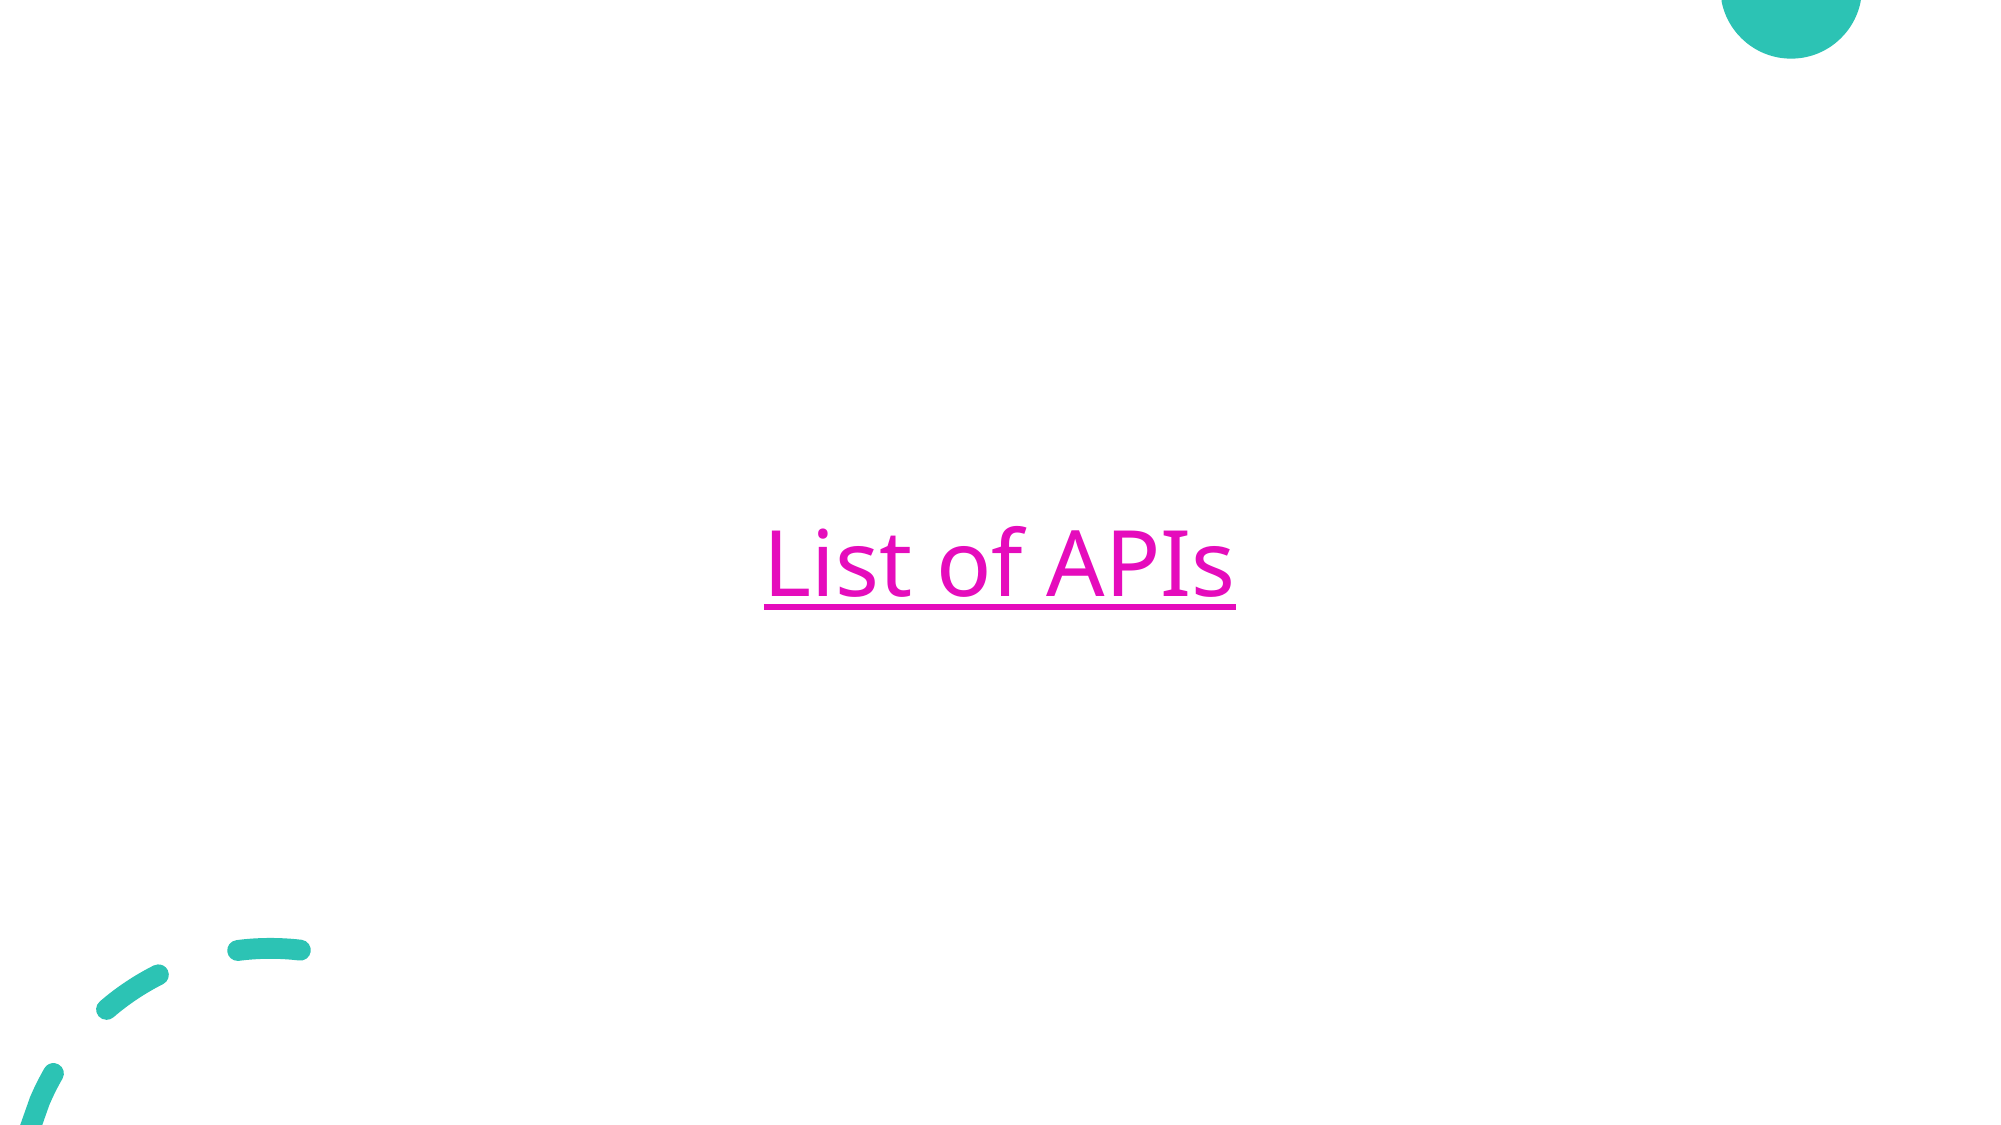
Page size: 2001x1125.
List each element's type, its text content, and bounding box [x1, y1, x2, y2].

title List of APIs [137, 454, 1863, 672]
